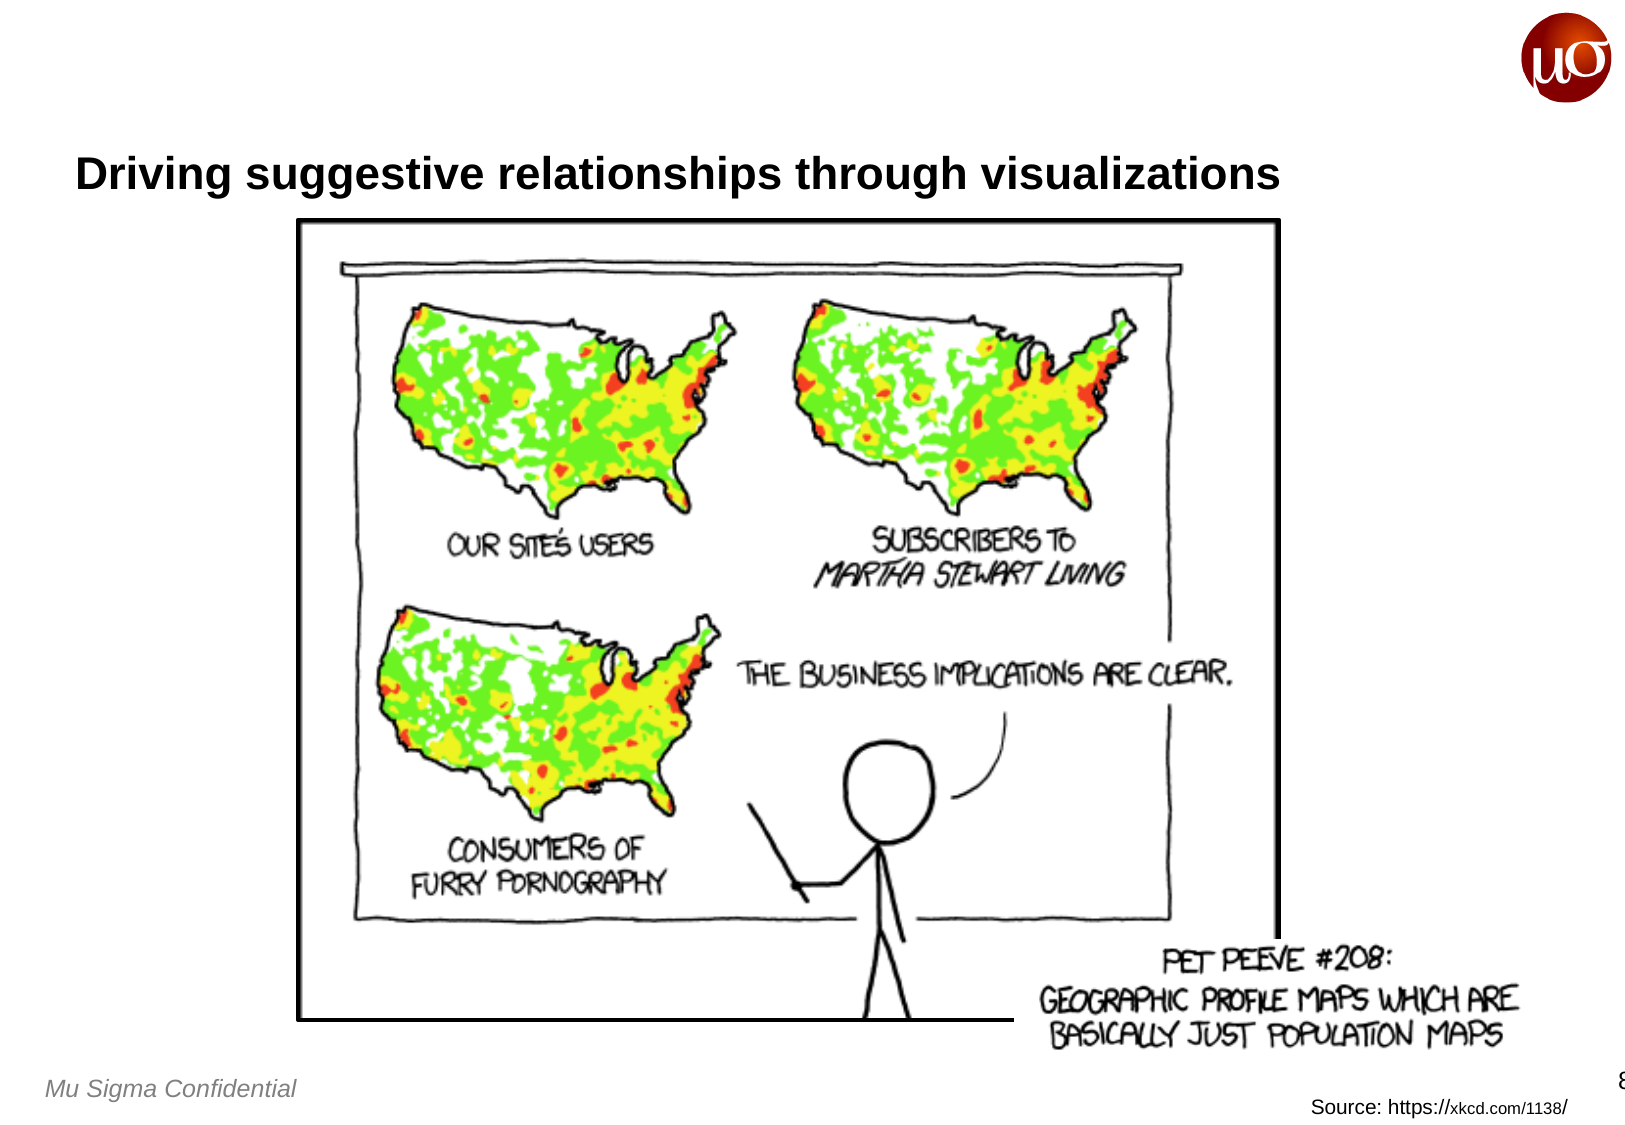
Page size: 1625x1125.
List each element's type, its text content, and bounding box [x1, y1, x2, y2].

picture [299, 221, 1552, 1052]
title Driving suggestive relationships through visualizations [74, 62, 1550, 201]
picture [1516, 12, 1615, 103]
text_box Source: https://xkcd.com/1138/ [1257, 1086, 1621, 1125]
